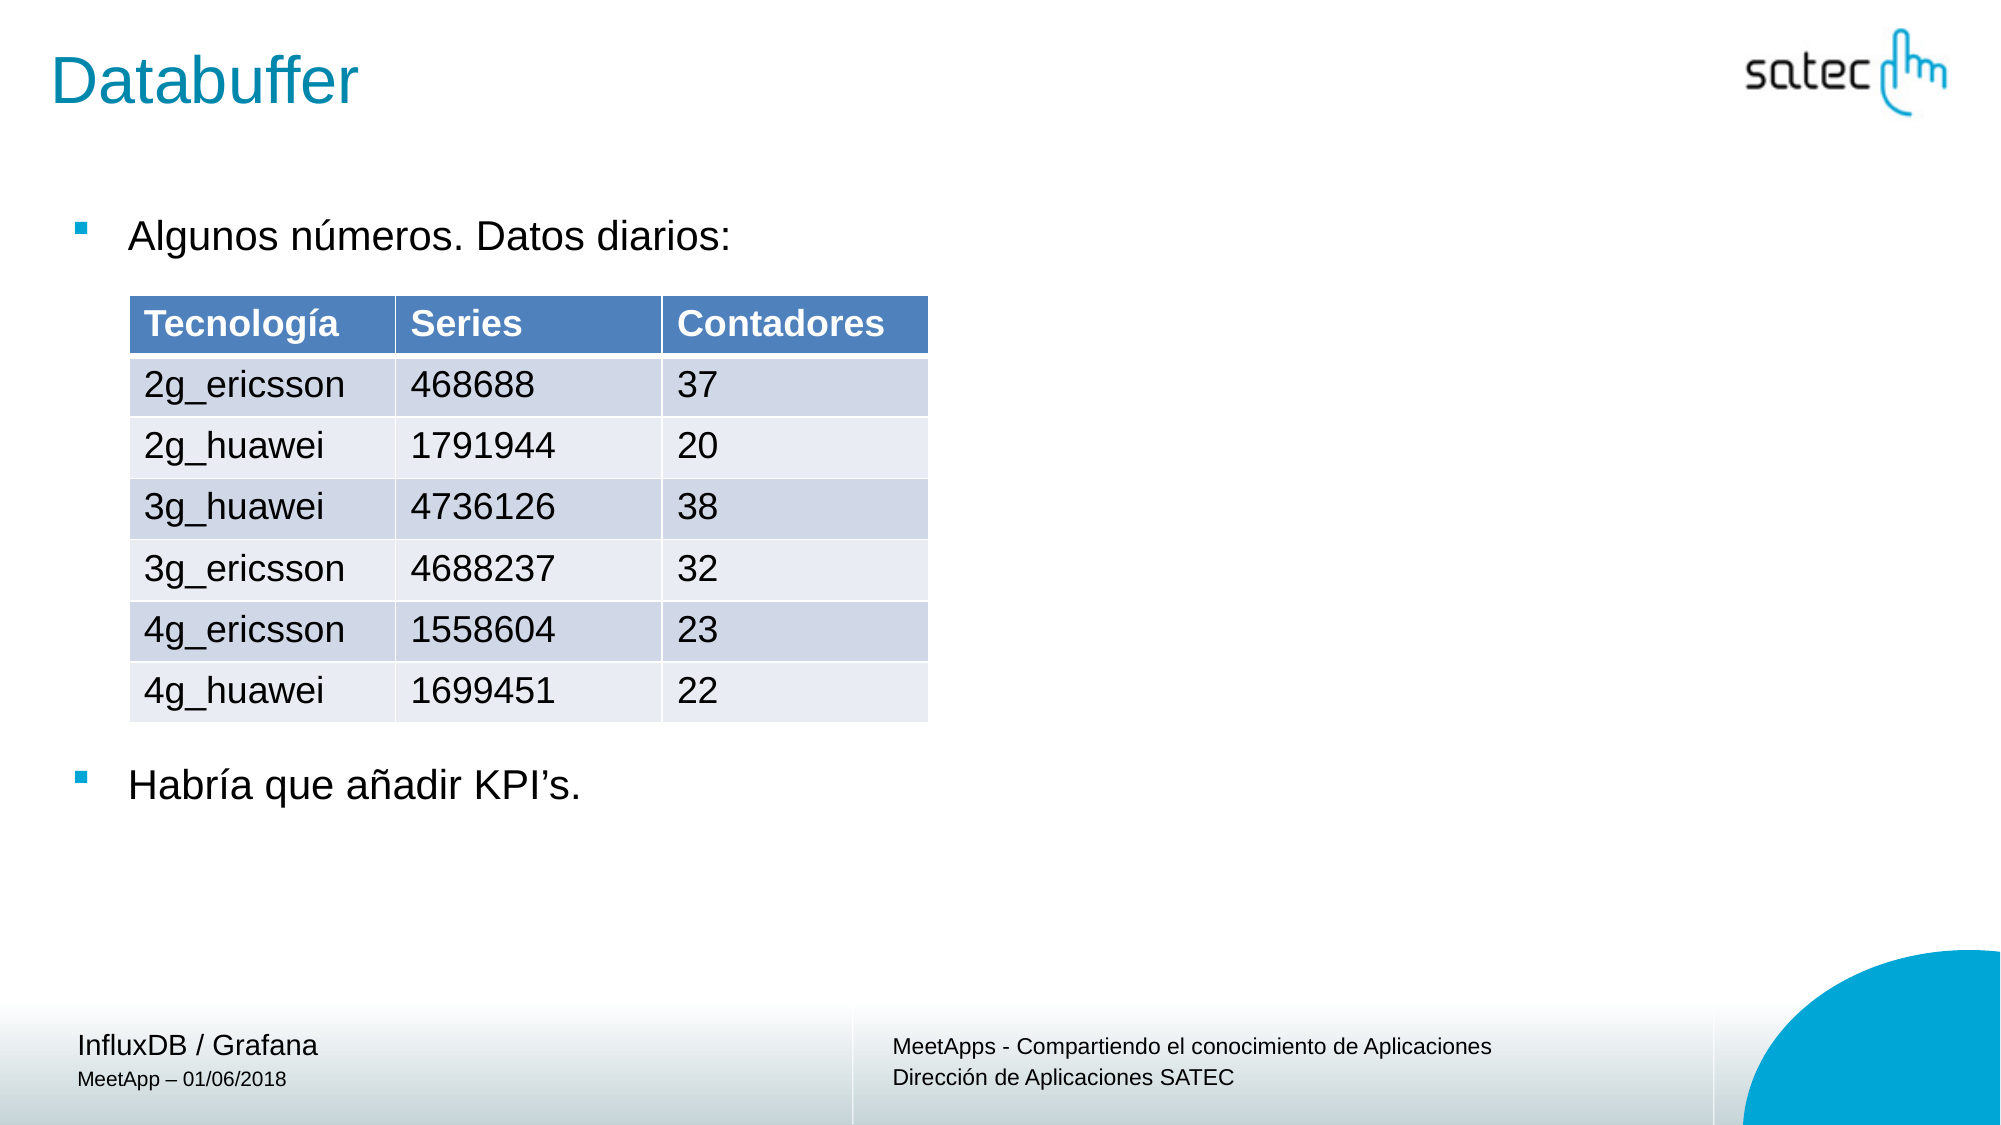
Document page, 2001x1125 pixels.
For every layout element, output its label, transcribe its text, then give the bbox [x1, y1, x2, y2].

table_cell 22 [663, 663, 928, 722]
table_cell 4g_ericsson [130, 602, 395, 661]
list Algunos números. Datos diarios: Habría que añadir KPI’s. [56, 185, 1950, 907]
table_cell 38 [663, 479, 928, 539]
table_cell 32 [663, 540, 928, 600]
table_cell 1699451 [396, 663, 661, 722]
table_cell 4688237 [396, 540, 661, 600]
table_cell 2g_ericsson [130, 359, 395, 416]
title Databuffer [35, 0, 1591, 126]
table_cell 468688 [396, 359, 661, 416]
table_cell 2g_huawei [130, 418, 395, 478]
table_header Contadores [663, 296, 928, 353]
table_cell 3g_ericsson [130, 540, 395, 600]
table_cell 20 [663, 418, 928, 478]
table_header Tecnología [130, 296, 395, 353]
table_cell 1791944 [396, 418, 661, 478]
table_cell 1558604 [396, 602, 661, 661]
picture [1744, 27, 1950, 121]
table_cell 37 [663, 359, 928, 416]
table_cell 3g_huawei [130, 479, 395, 539]
table_cell 4g_huawei [130, 663, 395, 722]
table_cell 23 [663, 602, 928, 661]
table_header Series [396, 296, 661, 353]
picture [0, 974, 1854, 1125]
table_cell 4736126 [396, 479, 661, 539]
